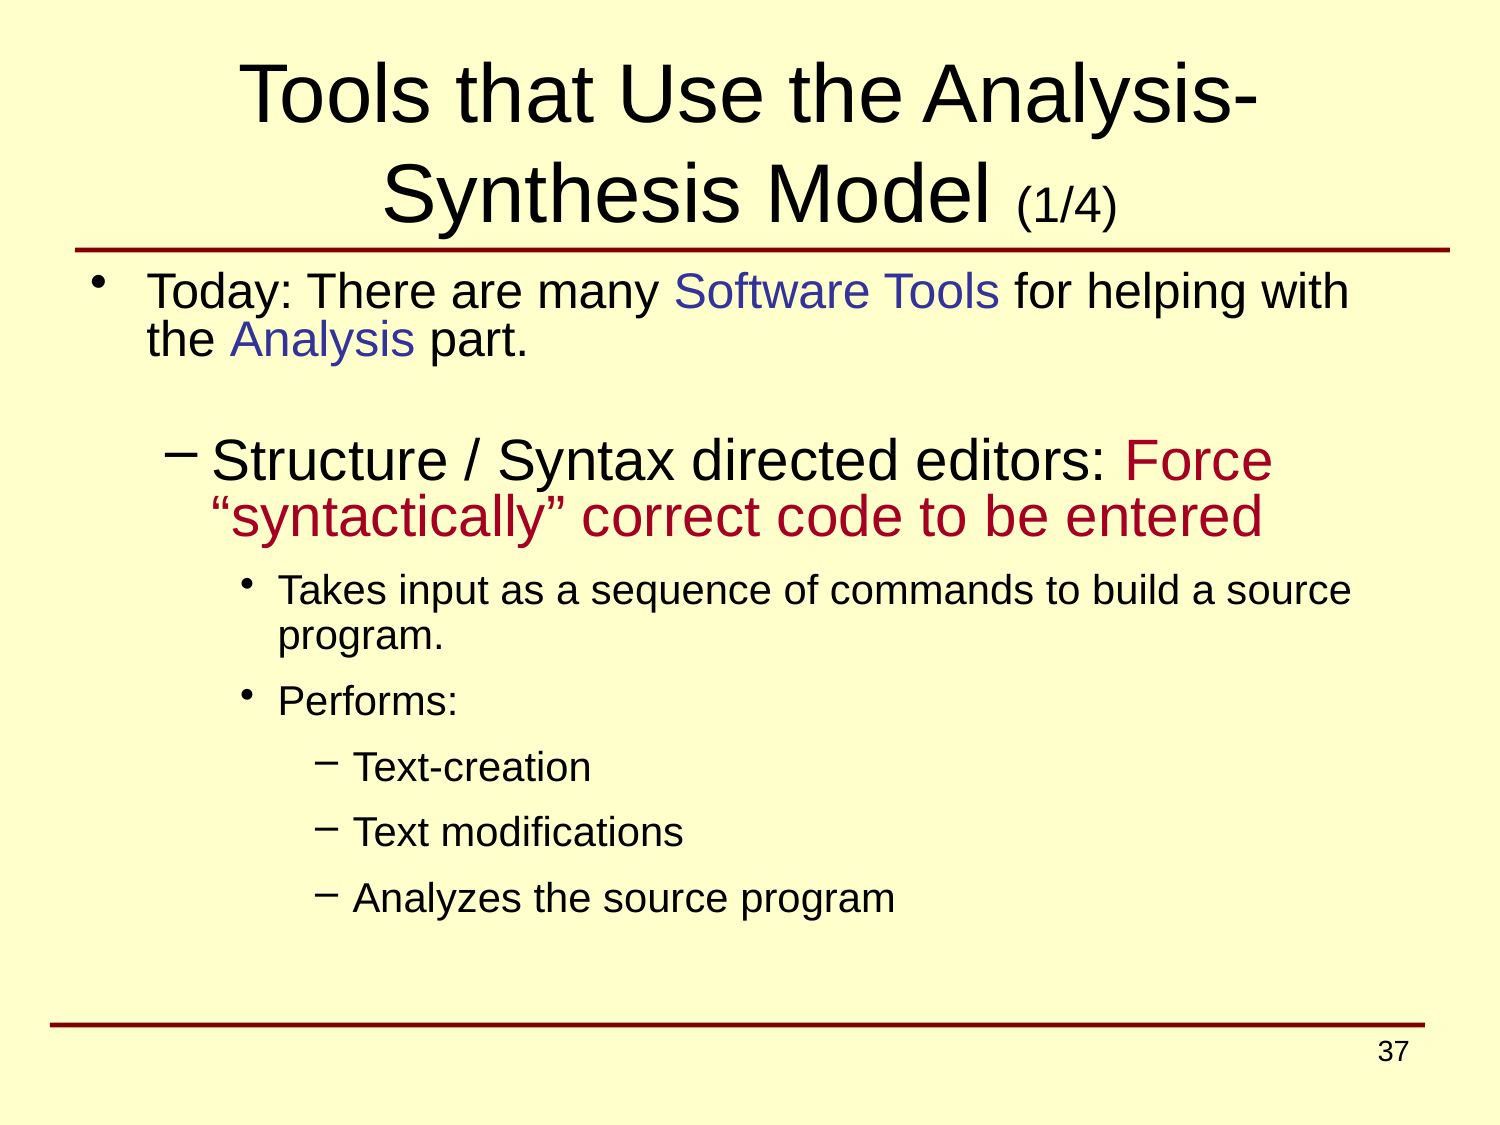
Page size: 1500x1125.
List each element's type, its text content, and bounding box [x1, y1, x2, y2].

slide_number 37 [1074, 1024, 1426, 1103]
list Today: There are many Software Tools for helping with the Analysis part. Structure / Syntax directed editors: Force “syntactically” correct code to be entered Takes input as a sequence of commands to build a source program. Performs: Text-creation Text modifications Analyzes the source program [75, 262, 1425, 1005]
title Tools that Use the Analysis-Synthesis Model (1/4) [75, 45, 1425, 233]
